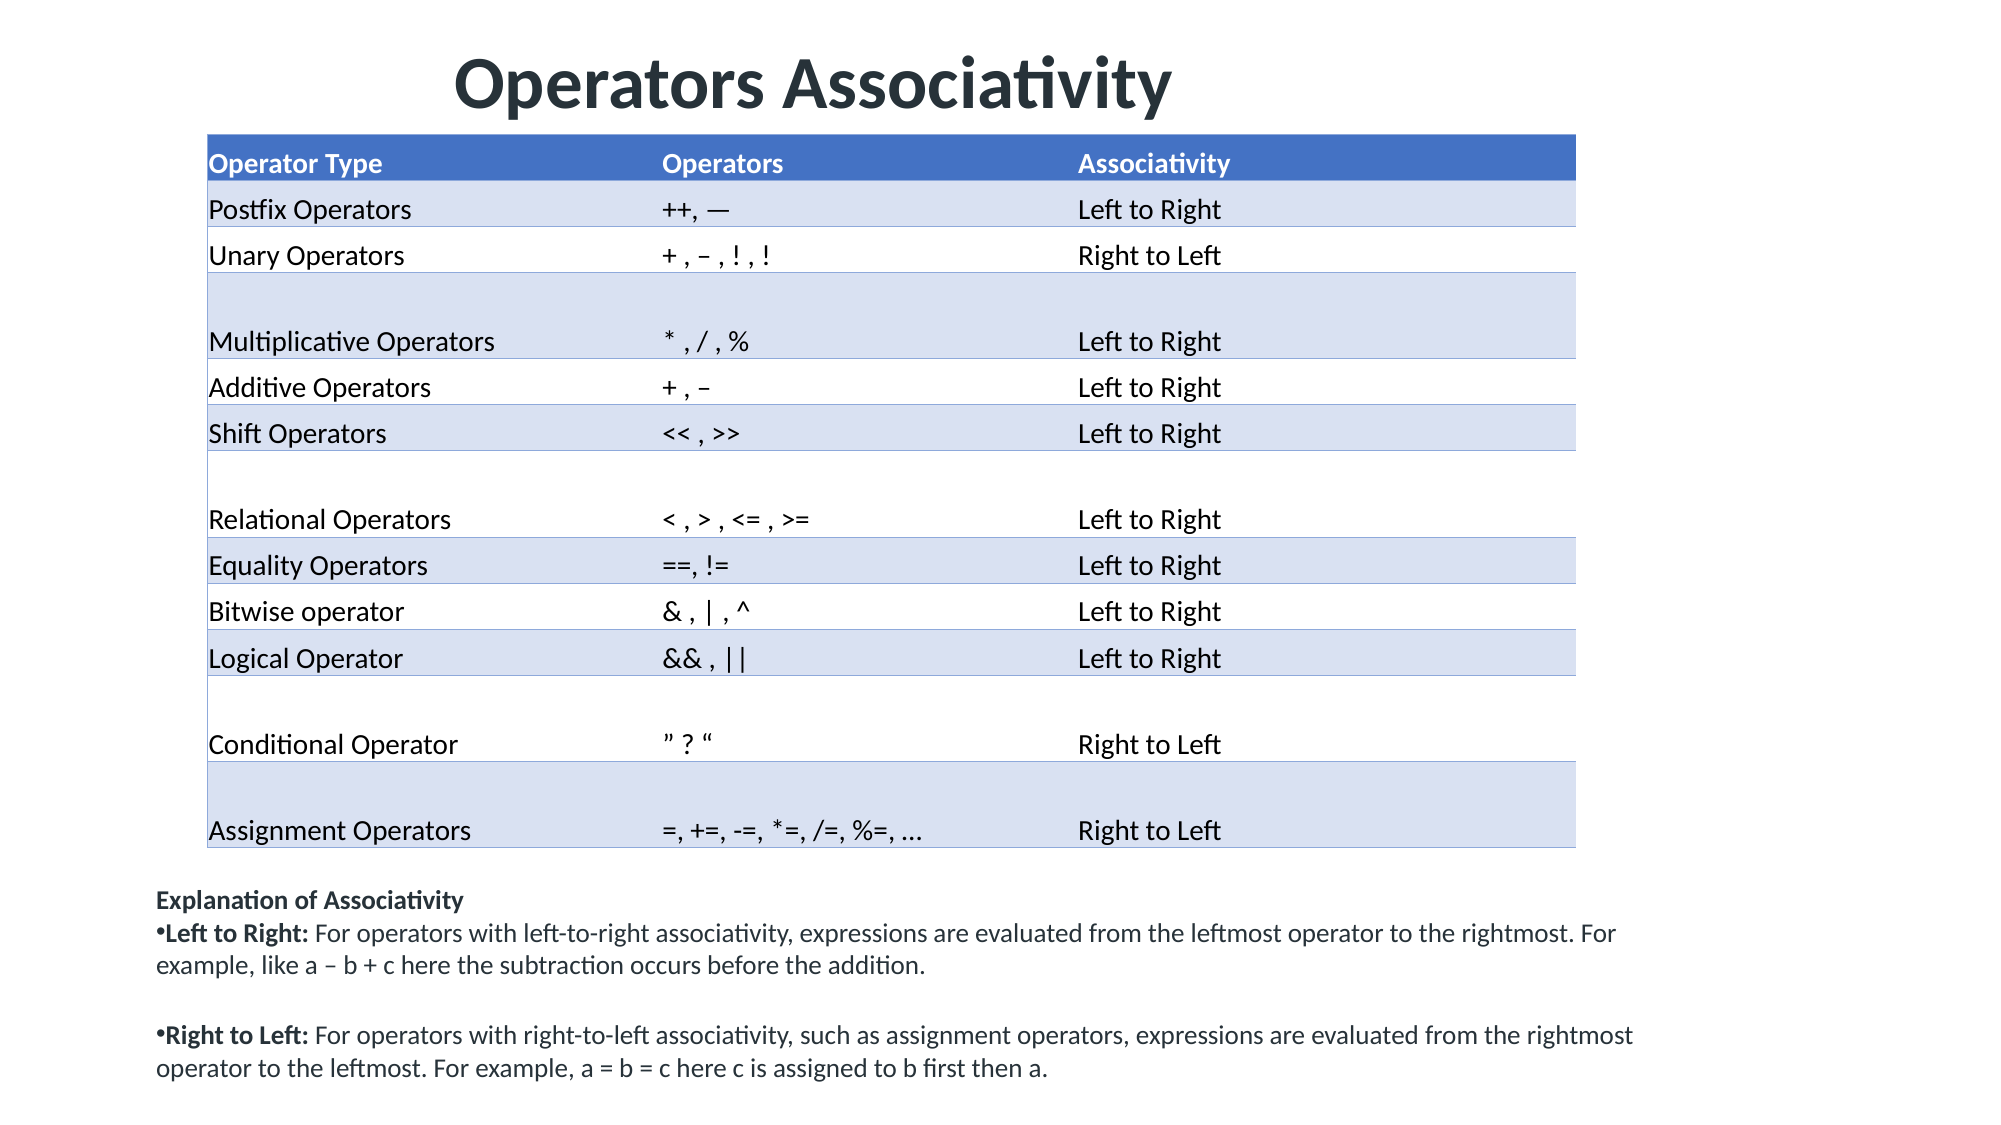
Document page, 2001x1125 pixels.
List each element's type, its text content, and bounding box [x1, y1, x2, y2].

table_cell * , / , % [661, 273, 1077, 358]
table_cell & , | , ^ [661, 584, 1077, 629]
table_cell Left to Right [1077, 181, 1576, 226]
table_cell Right to Left [1077, 227, 1576, 272]
table_cell << , >> [661, 405, 1077, 450]
table_cell + , – , ! , ! [661, 227, 1077, 272]
table_cell Shift Operators [208, 405, 661, 450]
table_cell =, +=, -=, *=, /=, %=, … [661, 762, 1077, 847]
table_cell Right to Left [1077, 676, 1576, 761]
table_cell Multiplicative Operators [208, 273, 661, 358]
table_cell Assignment Operators [208, 762, 661, 847]
text_box Operators Associativity [236, 25, 1392, 131]
table_cell Left to Right [1077, 405, 1576, 450]
table_cell Left to Right [1077, 630, 1576, 675]
table_cell Equality Operators [208, 538, 661, 583]
text_box Explanation of Associativity Left to Right: For operators with left-to-right associativity, expressions are evaluated from the leftmost operator to the rightmost. For example, like a – b + c here the subtraction occurs before the addition. Right to Left: For operators with right-to-left associativity, such as assignment operators, expressions are evaluated from the rightmost operator to the leftmost. For example, a = b = c here c is assigned to b first then a. [141, 875, 1679, 1123]
table_cell Additive Operators [208, 359, 661, 404]
table_header Operator Type [208, 135, 661, 180]
table_cell Postfix Operators [208, 181, 661, 226]
table_cell Left to Right [1077, 538, 1576, 583]
table_cell Unary Operators [208, 227, 661, 272]
table_cell Left to Right [1077, 359, 1576, 404]
table_cell ” ? “ [661, 676, 1077, 761]
table_cell Logical Operator [208, 630, 661, 675]
table_cell Left to Right [1077, 584, 1576, 629]
table_cell Conditional Operator [208, 676, 661, 761]
table_cell Right to Left [1077, 762, 1576, 847]
table_header Associativity [1077, 135, 1576, 180]
table_cell Left to Right [1077, 451, 1576, 537]
table_cell + , – [661, 359, 1077, 404]
table_cell Relational Operators [208, 451, 661, 537]
table_cell Bitwise operator [208, 584, 661, 629]
table_cell ++, — [661, 181, 1077, 226]
table_cell < , > , <= , >= [661, 451, 1077, 537]
table_cell && , || [661, 630, 1077, 675]
table_header Operators [661, 135, 1077, 180]
table_cell ==, != [661, 538, 1077, 583]
table_cell Left to Right [1077, 273, 1576, 358]
